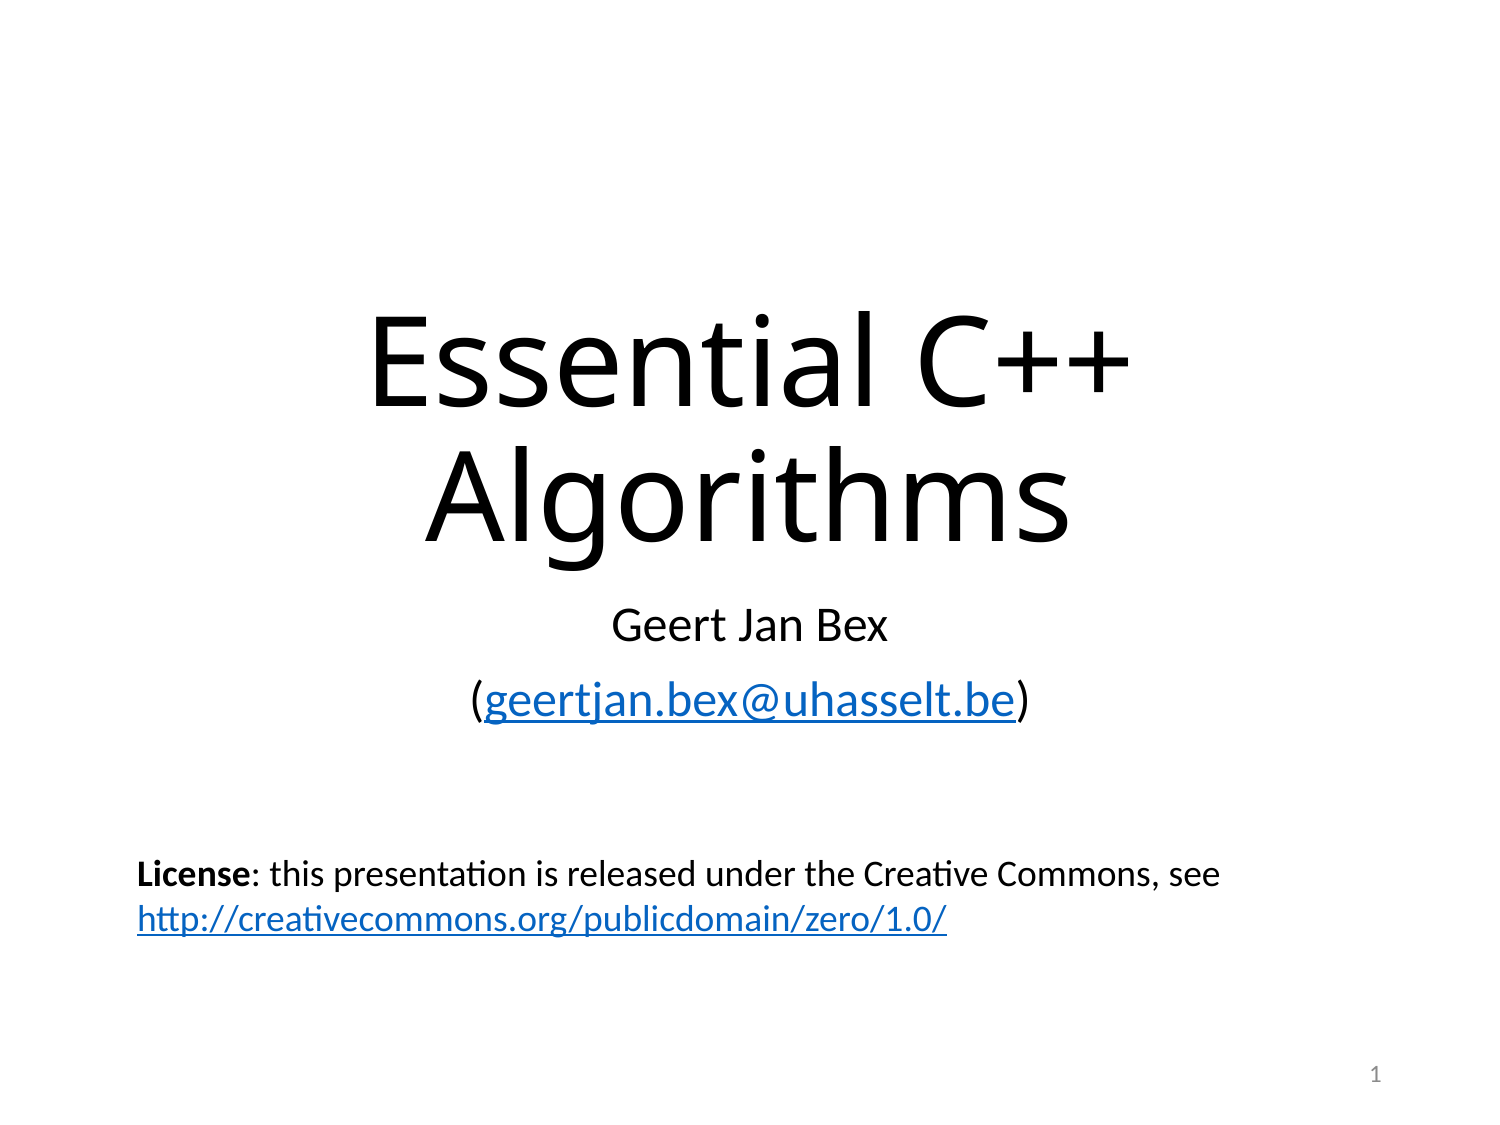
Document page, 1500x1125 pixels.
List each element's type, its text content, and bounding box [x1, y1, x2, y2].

text_box License: this presentation is released under the Creative Commons, see http://creativecommons.org/publicdomain/zero/1.0/ [122, 841, 1237, 947]
title Essential C++ Algorithms [112, 184, 1388, 576]
subtitle Geert Jan Bex (geertjan.bex@uhasselt.be) [187, 590, 1313, 863]
slide_number 1 [1059, 1042, 1397, 1103]
